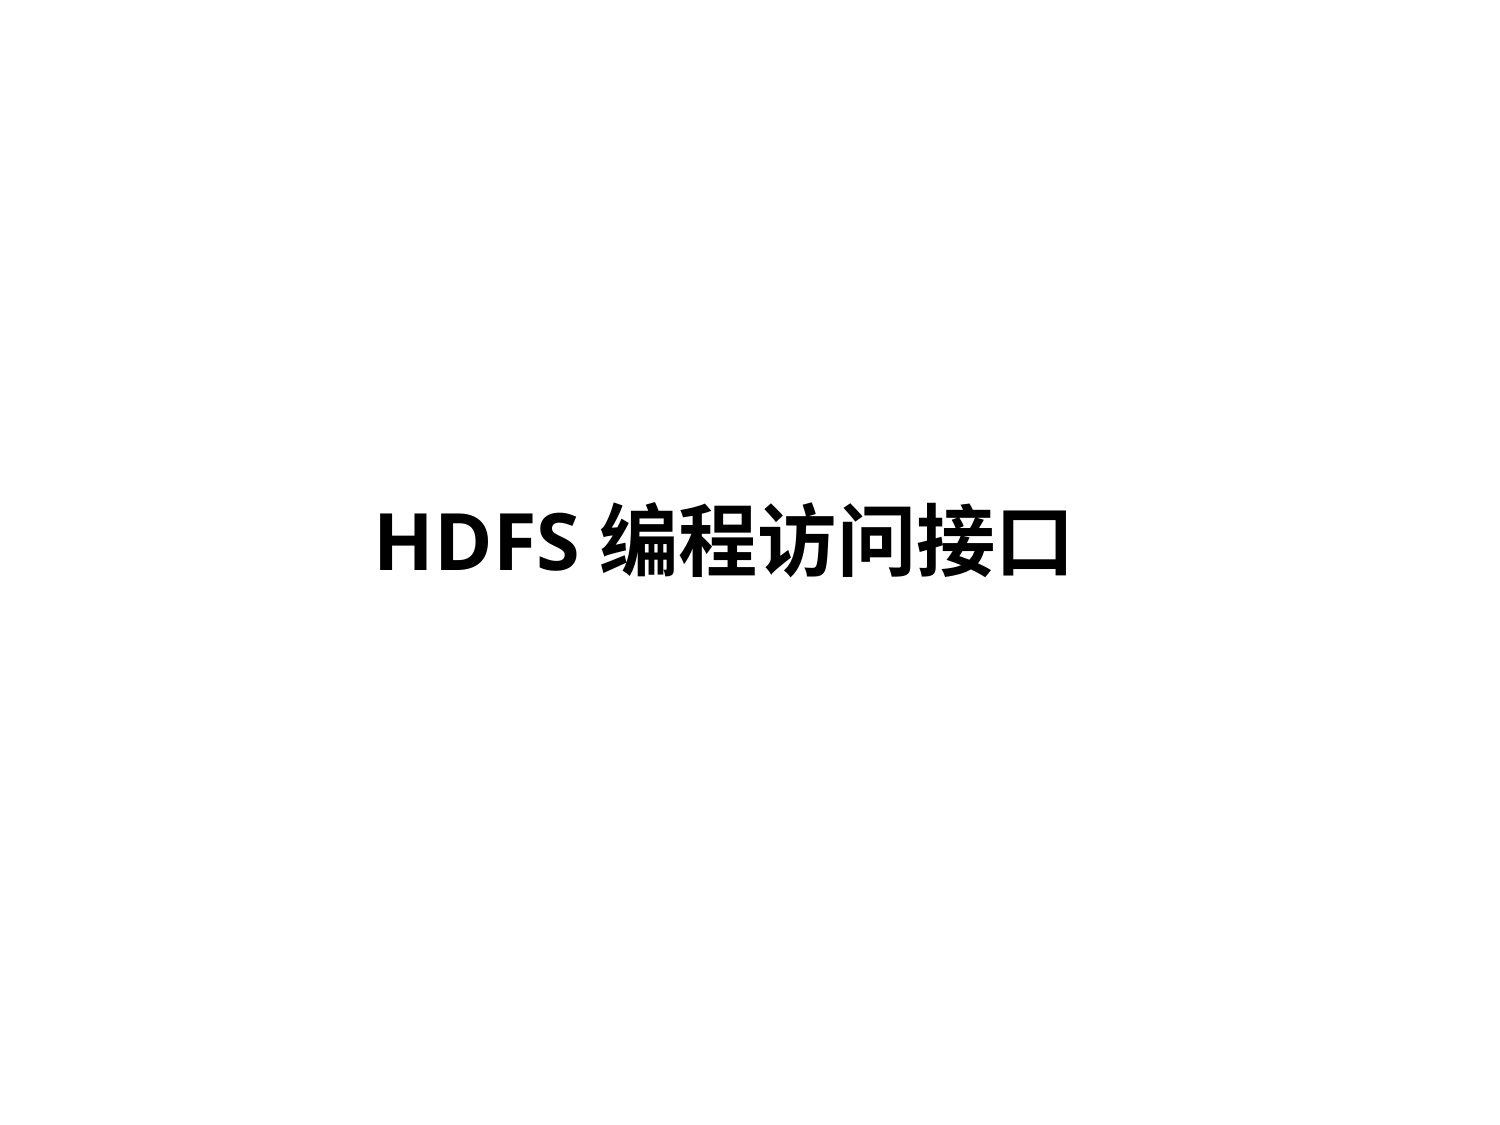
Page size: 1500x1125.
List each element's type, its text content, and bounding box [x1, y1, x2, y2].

text_box HDFS编程访问接口 [371, 491, 1228, 587]
